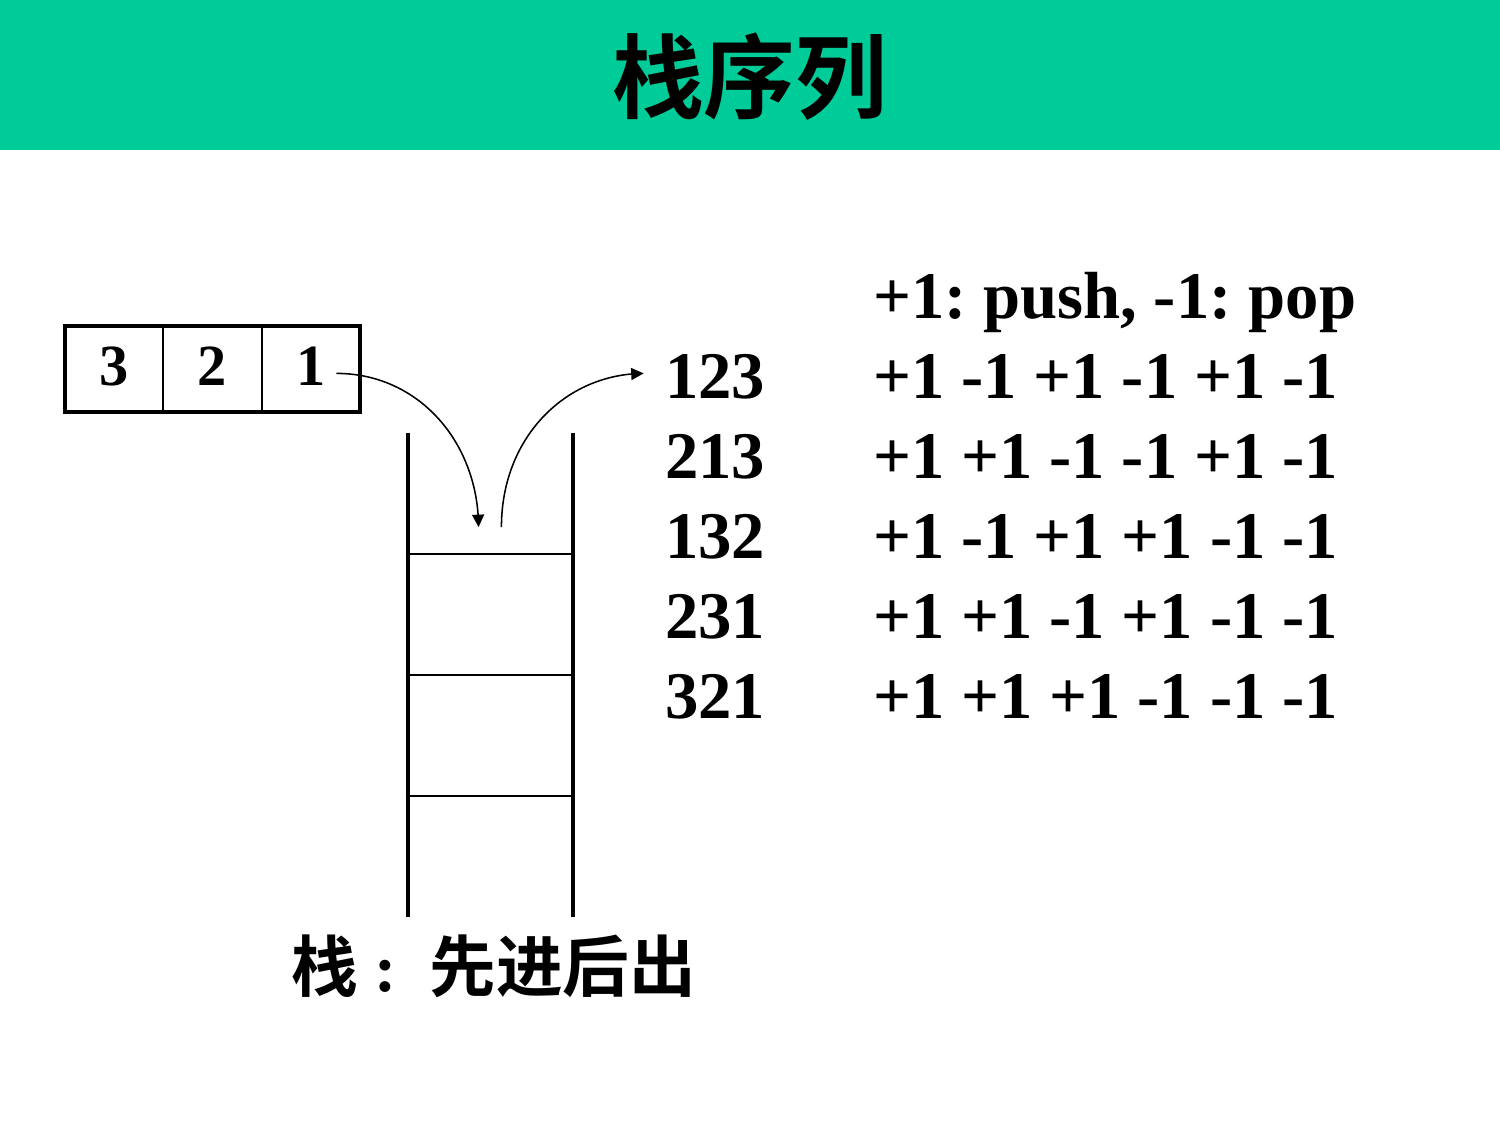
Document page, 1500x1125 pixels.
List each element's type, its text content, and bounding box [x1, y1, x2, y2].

text_box 123 213 132 231 321 [650, 324, 798, 740]
text_box 栈: 先进后出 [276, 916, 712, 1012]
table_header 2 [164, 328, 261, 410]
table_header 1 [263, 328, 358, 410]
text_box +1: push, -1: pop +1 -1 +1 -1 +1 -1 +1 +1 -1 -1 +1 -1 +1 -1 +1 +1 -1 -1 +1 +1 -1 +1 -1 -1 +1 +1 +1 -1 -1 -1 [858, 244, 1389, 740]
table_cell [410, 676, 571, 795]
text_box [336, 375, 485, 528]
table_header [410, 433, 571, 553]
title 栈序列 [0, 0, 1500, 150]
table_cell [410, 797, 571, 916]
text_box [501, 367, 644, 528]
table_cell [410, 555, 571, 674]
table_header 3 [67, 328, 162, 410]
